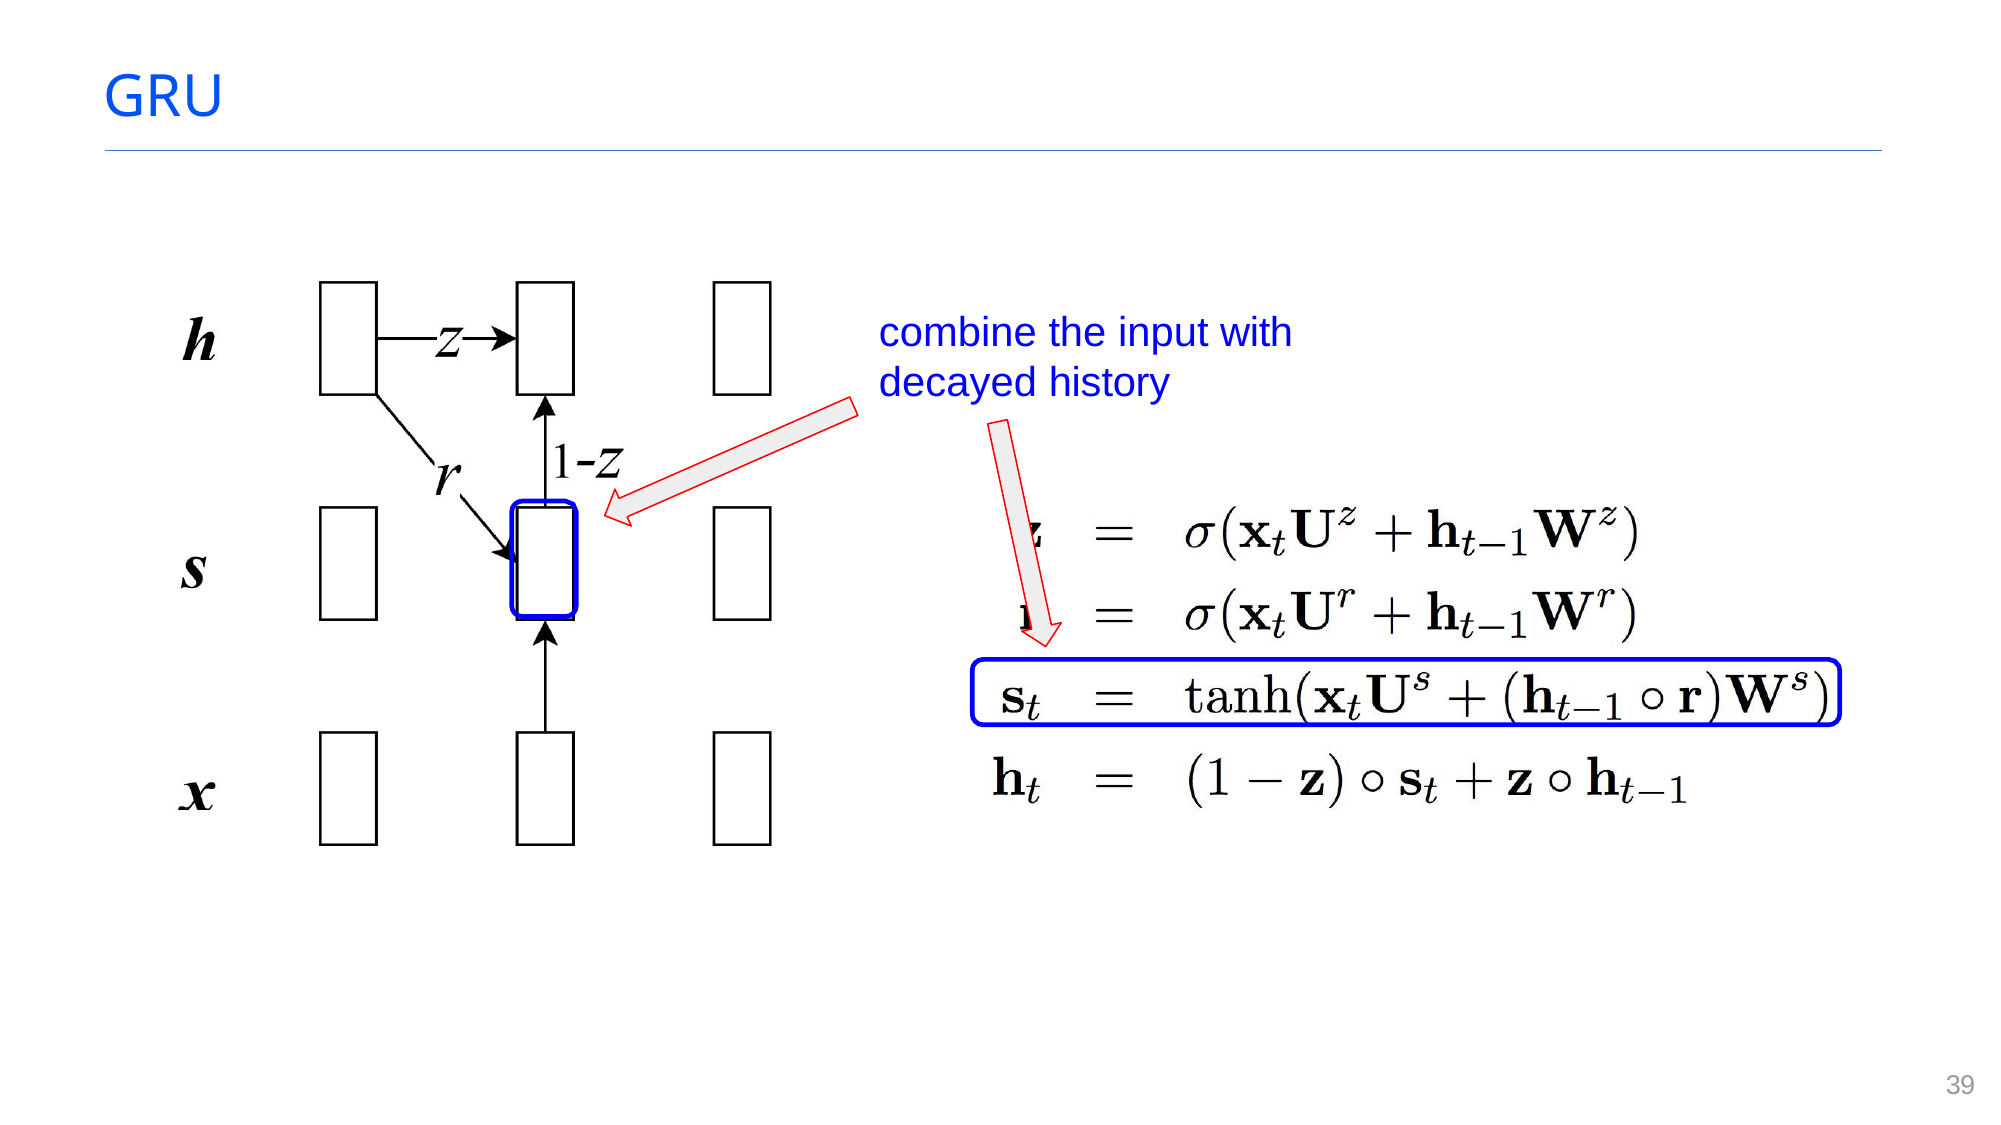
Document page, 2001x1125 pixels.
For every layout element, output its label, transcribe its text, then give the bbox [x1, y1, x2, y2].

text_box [174, 279, 859, 846]
slide_number 39 [1930, 757, 1976, 1125]
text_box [969, 418, 1843, 816]
text_box combine the input with decayed history [876, 302, 1296, 405]
title GRU [88, 45, 1882, 151]
